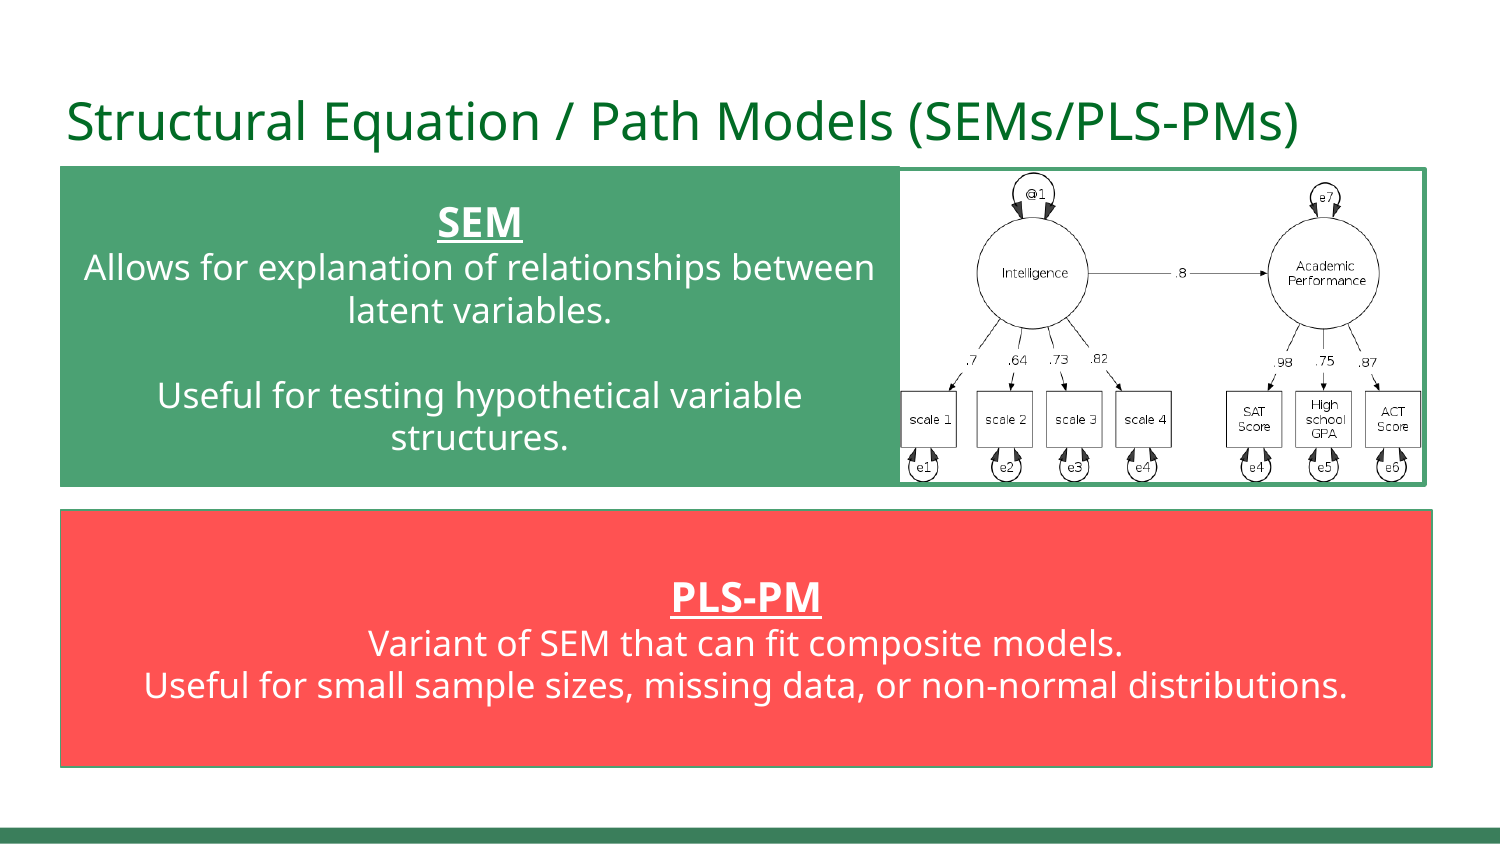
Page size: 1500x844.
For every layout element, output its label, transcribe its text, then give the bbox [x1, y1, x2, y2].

text_box SEM Allows for explanation of relationships between latent variables. Useful for testing hypothetical variable structures. [60, 166, 900, 487]
text_box PLS-PM Variant of SEM that can fit composite models. Useful for small sample sizes, missing data, or non-normal distributions. [60, 509, 1432, 767]
picture [899, 170, 1423, 483]
title Structural Equation / Path Models (SEMs/PLS-PMs) [51, 72, 1449, 167]
